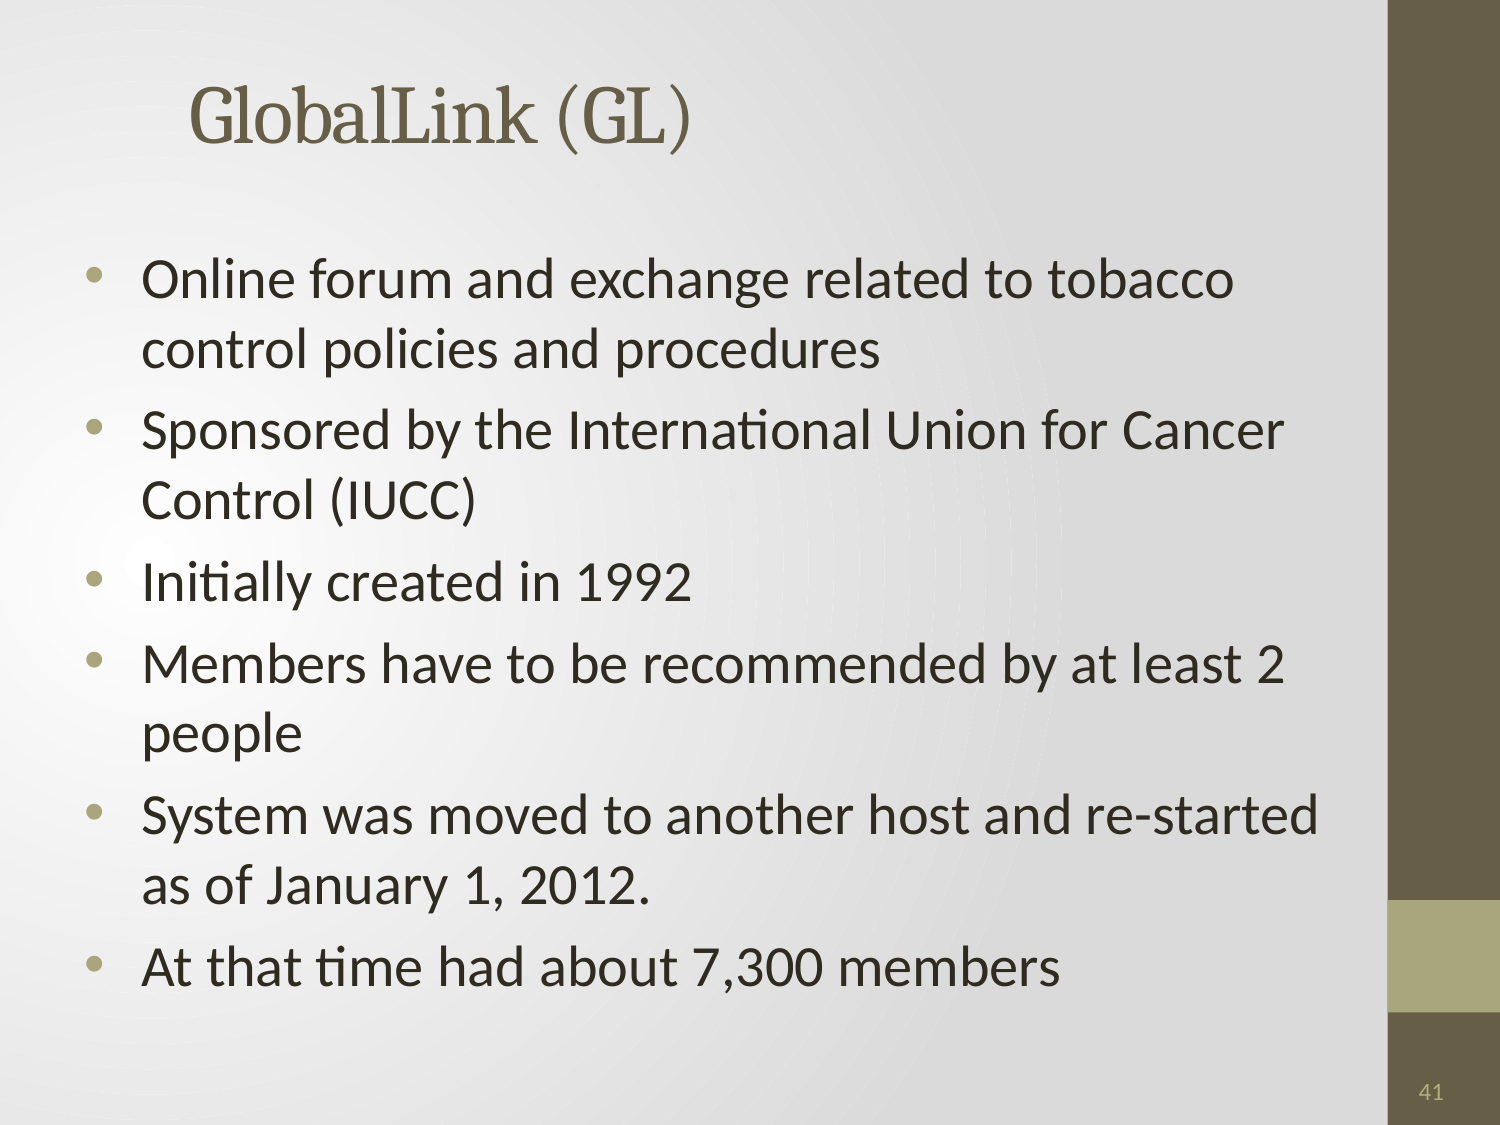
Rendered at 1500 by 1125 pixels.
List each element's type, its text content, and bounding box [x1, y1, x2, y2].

title GlobalLink (GL) [174, 35, 1500, 185]
text_box 41 [1374, 1019, 1488, 1113]
list Online forum and exchange related to tobacco control policies and procedures Sponsored by the International Union for Cancer Control (IUCC) Initially created in 1992 Members have to be recommended by at least 2 people System was moved to another host and re-started as of January 1, 2012. At that time had about 7,300 members [69, 232, 1375, 1020]
